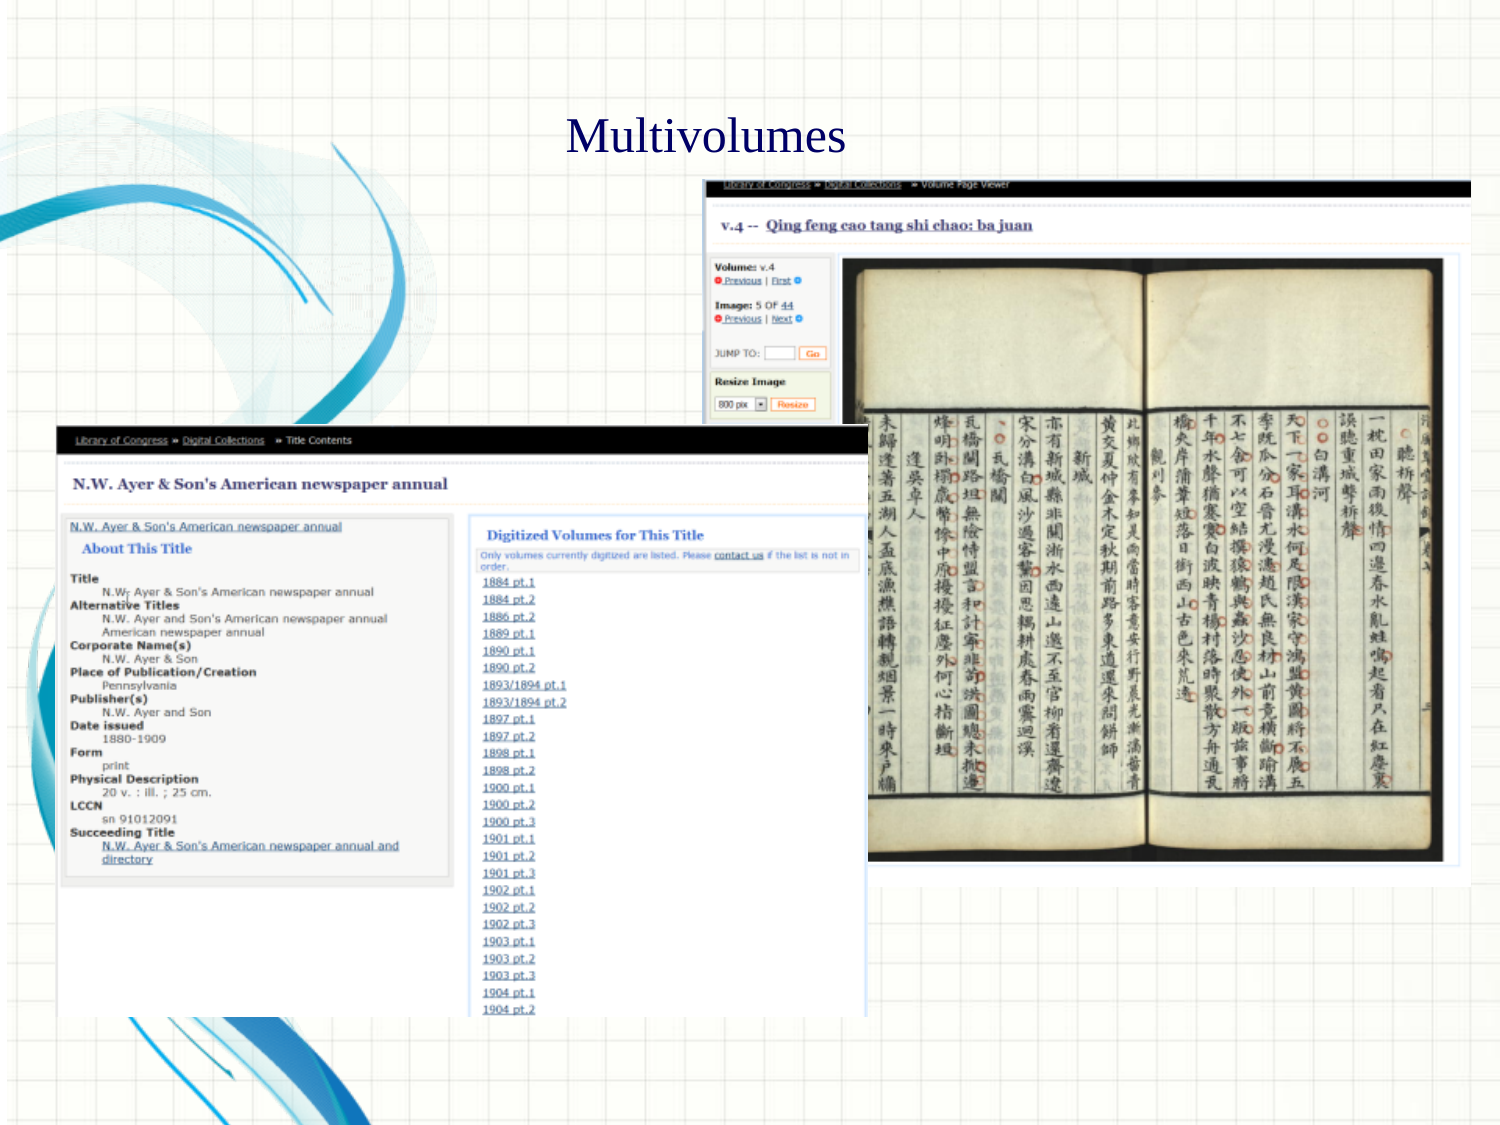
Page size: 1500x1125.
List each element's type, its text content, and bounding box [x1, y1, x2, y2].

picture [0, 0, 1500, 1125]
text_box Multivolumes [469, 95, 1038, 255]
